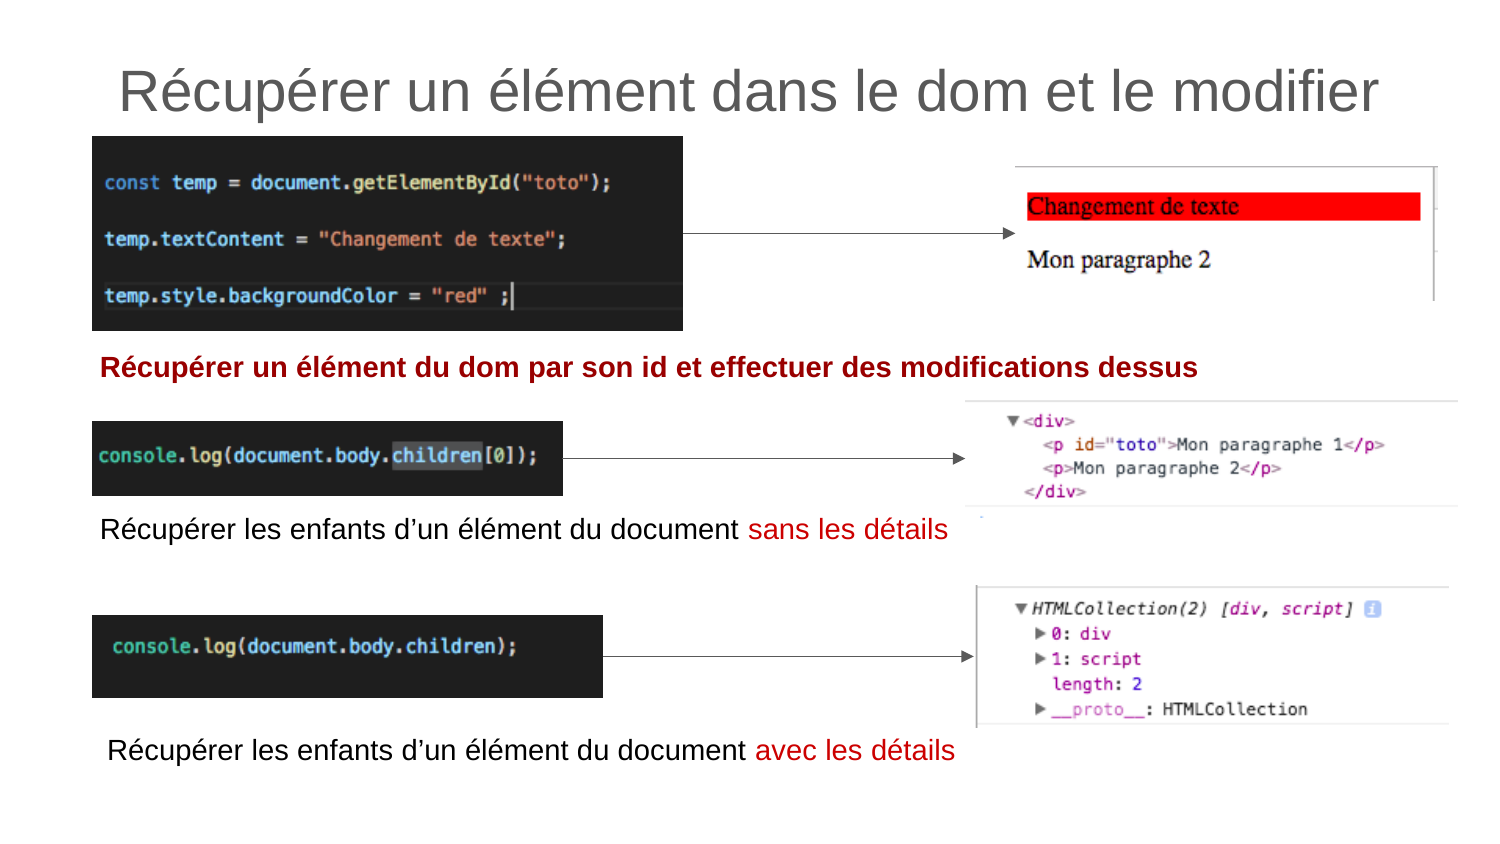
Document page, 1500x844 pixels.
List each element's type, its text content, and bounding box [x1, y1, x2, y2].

picture [973, 585, 1450, 728]
subtitle Récupérer un élément dans le dom et le modifier [51, 38, 1449, 169]
picture [964, 398, 1458, 519]
picture [91, 615, 604, 698]
text_box Récupérer un élément du dom par son id et effectuer des modifications dessus [84, 333, 1458, 390]
text_box Récupérer les enfants d’un élément du document sans les détails [84, 495, 972, 552]
picture [91, 136, 683, 331]
picture [91, 421, 563, 496]
picture [1015, 165, 1438, 301]
text_box Récupérer les enfants d’un élément du document avec les détails [92, 716, 993, 780]
